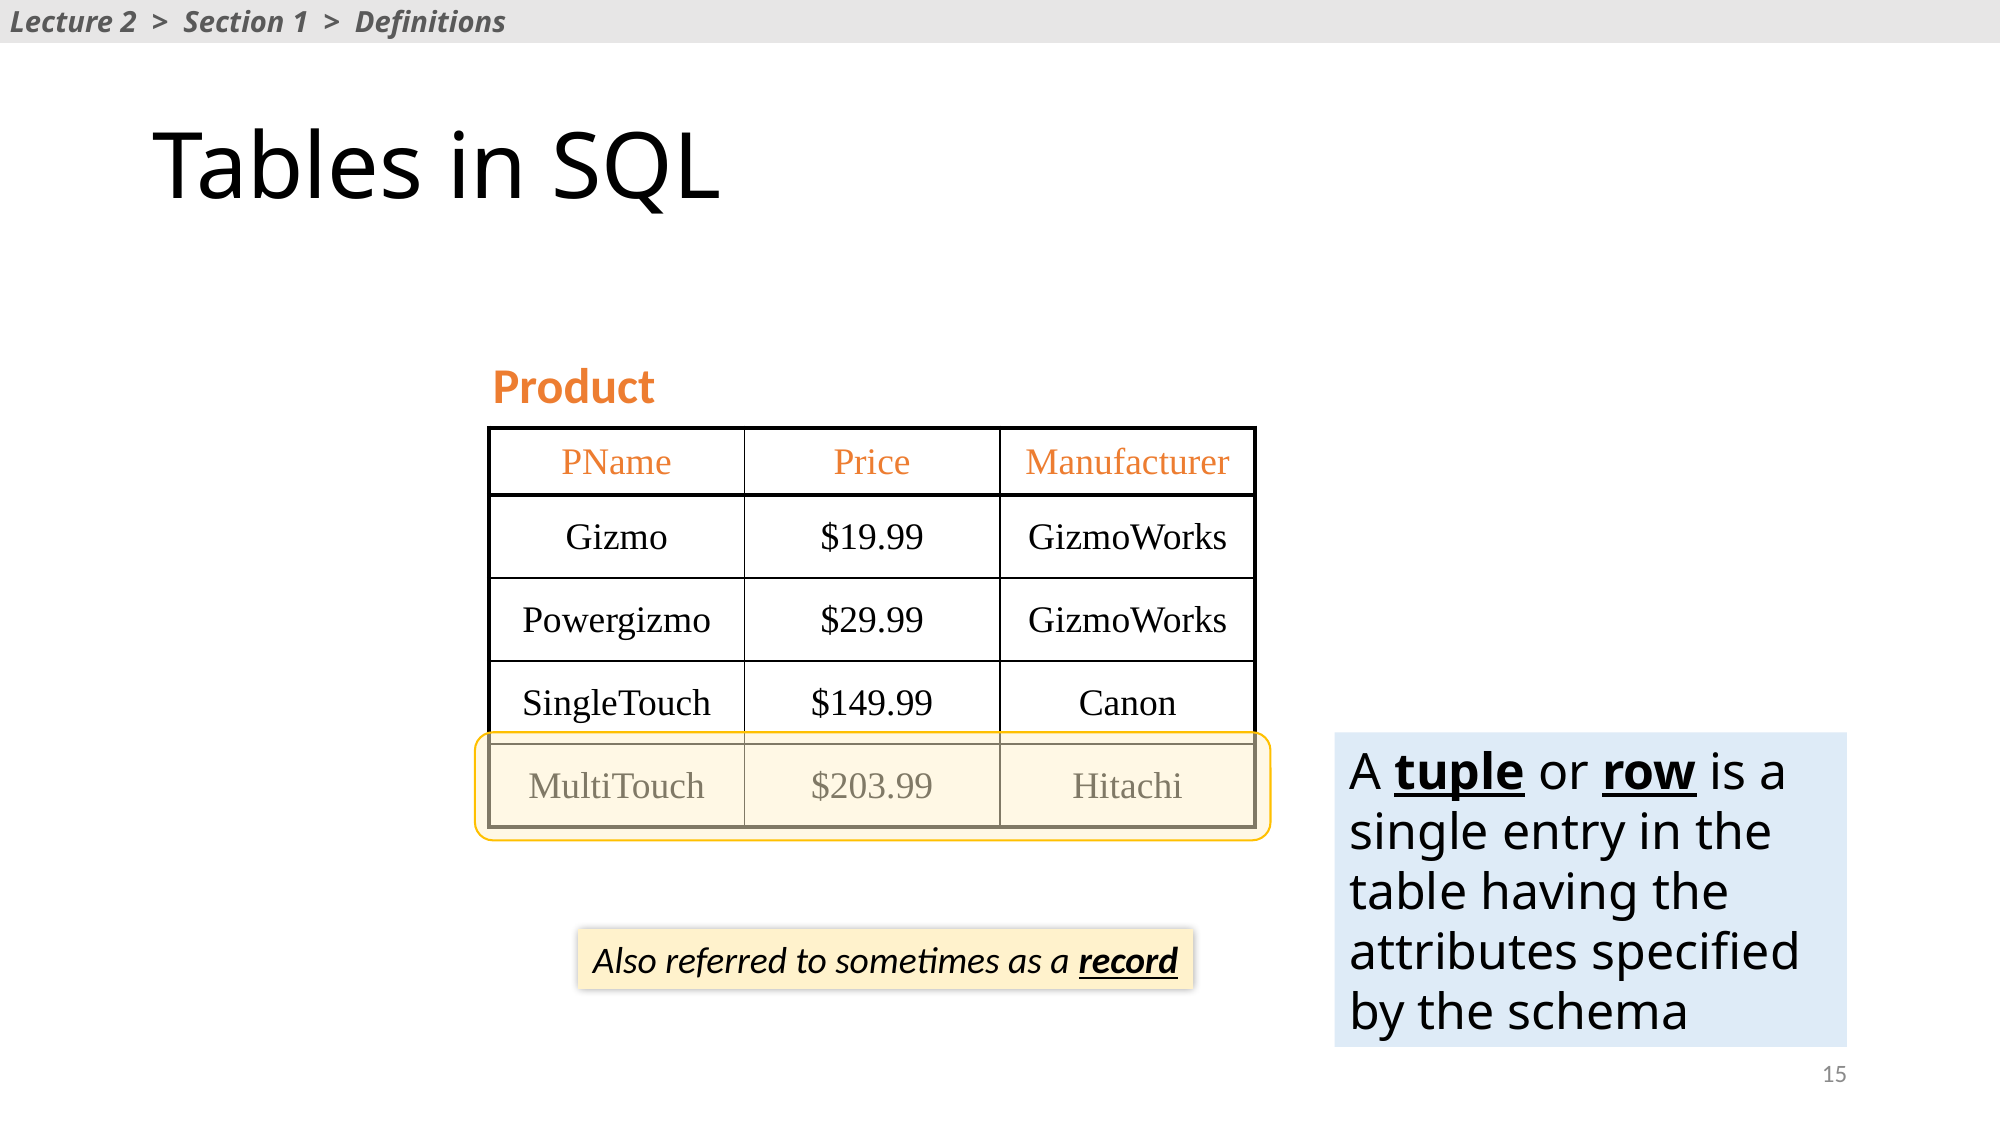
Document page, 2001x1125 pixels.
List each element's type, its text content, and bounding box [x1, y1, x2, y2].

table_cell Gizmo [491, 497, 744, 577]
table_cell $29.99 [745, 579, 999, 660]
table_cell $19.99 [745, 497, 999, 577]
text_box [0, 0, 2000, 47]
text_box A tuple or row is a single entry in the table having the attributes specified by the schema [1334, 732, 1847, 1047]
table_cell SingleTouch [491, 662, 744, 731]
text_box Also referred to sometimes as a record [578, 929, 1194, 989]
table_cell Powergizmo [491, 579, 744, 660]
table_cell $149.99 [745, 662, 999, 731]
table_header Price [745, 430, 999, 493]
table_header PName [491, 430, 744, 493]
table_header Manufacturer [1001, 430, 1253, 493]
table_cell Canon [1001, 662, 1253, 731]
slide_number 15 [1412, 1042, 1863, 1103]
title Tables in SQL [137, 59, 1863, 278]
table_cell GizmoWorks [1001, 497, 1253, 577]
text_box Product [478, 345, 671, 421]
text_box [473, 731, 1272, 842]
table_cell GizmoWorks [1001, 579, 1253, 660]
